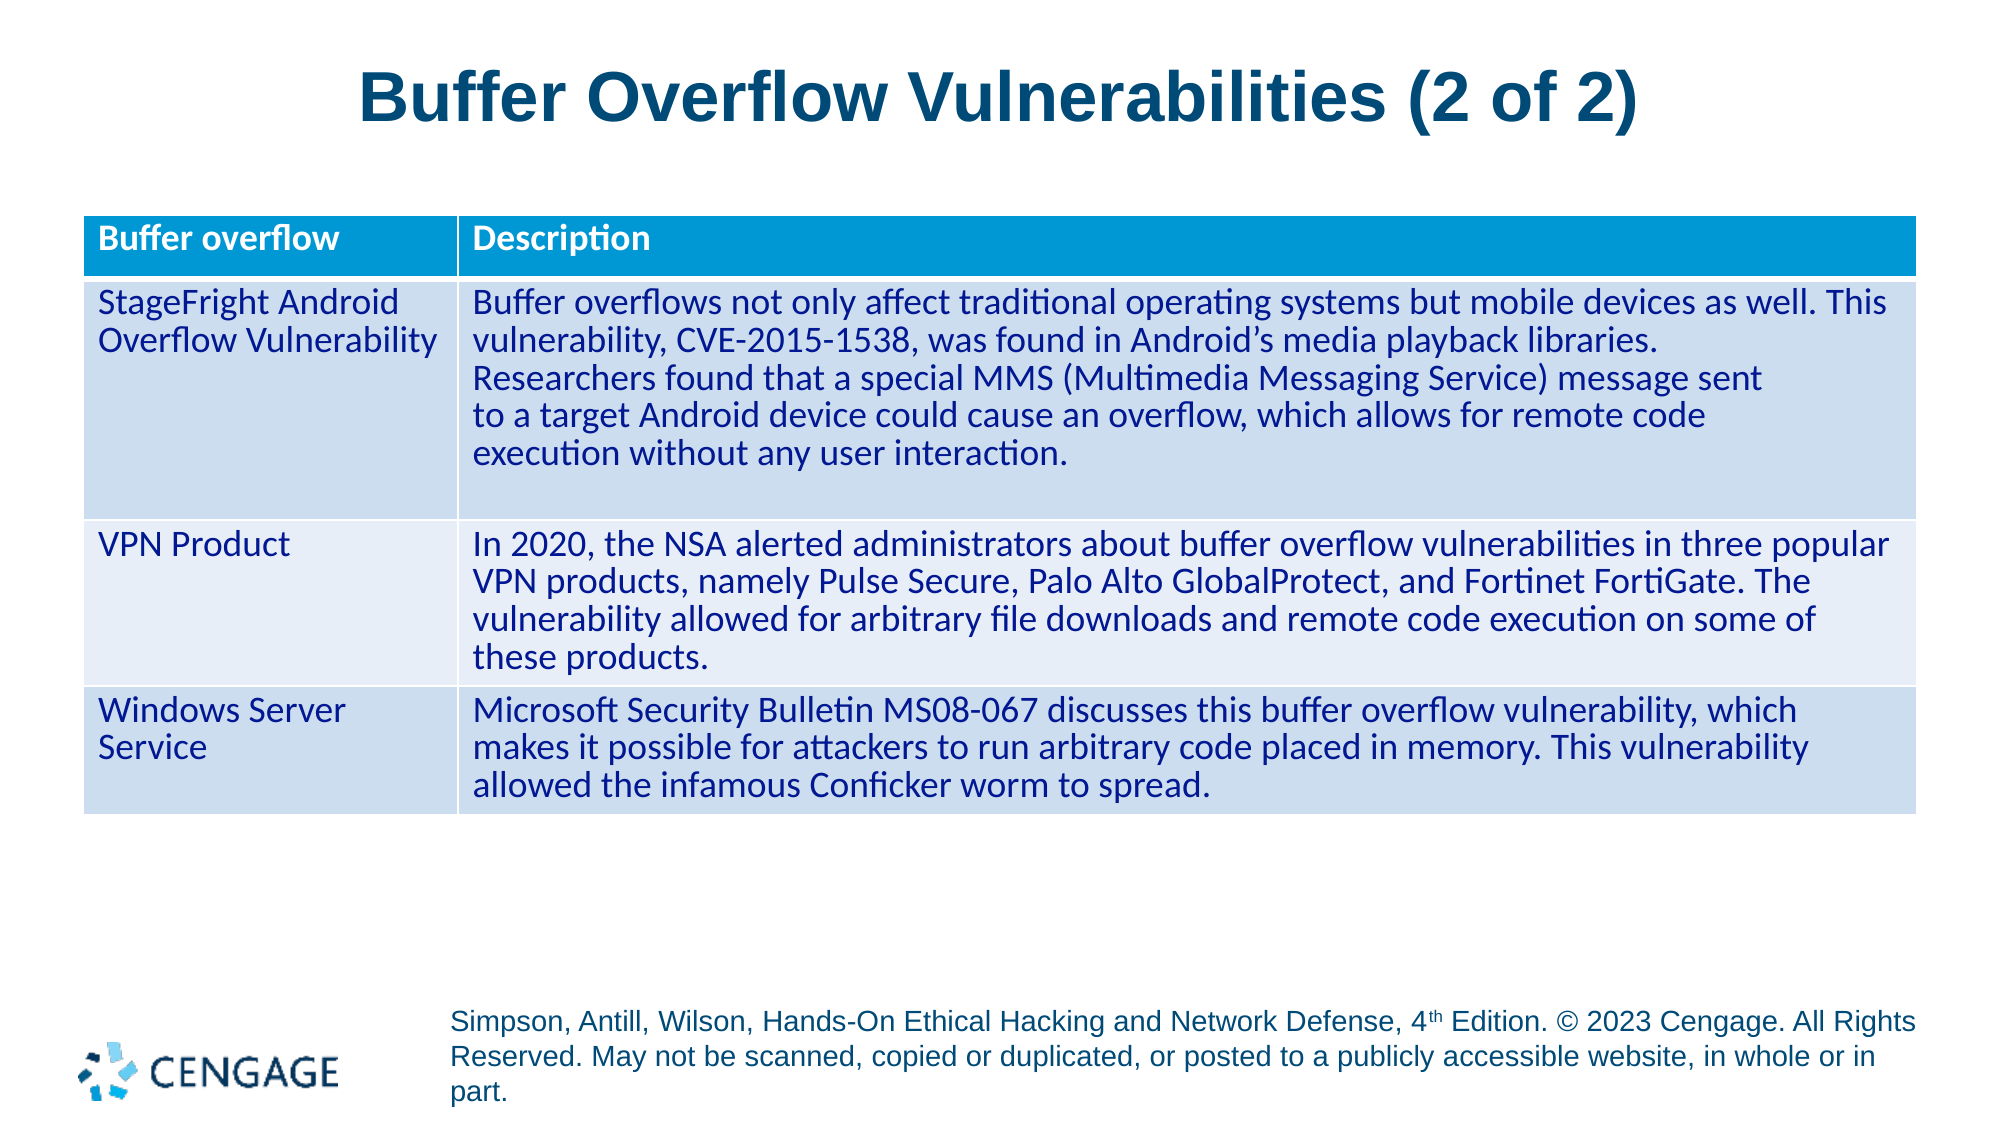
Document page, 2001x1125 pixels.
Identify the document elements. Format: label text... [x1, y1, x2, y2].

table_cell Windows Server Service [84, 687, 457, 814]
table_cell StageFright Android Overflow Vulnerability [84, 282, 457, 519]
table_header Buffer overflow [84, 216, 457, 276]
picture [78, 1042, 338, 1101]
title Buffer Overflow Vulnerabilities (2 of 2) [137, 59, 1863, 171]
table_cell Buffer overflows not only affect traditional operating systems but mobile devices as well. This vulnerability, CVE-2015-1538, was found in Android’s media playback libraries. Researchers found that a special MMS (Multimedia Messaging Service) message sent to a target Android device could cause an overflow, which allows for remote code execution without any user interaction. [459, 282, 1916, 519]
table_cell In 2020, the NSA alerted administrators about buffer overflow vulnerabilities in three popular VPN products, namely Pulse Secure, Palo Alto GlobalProtect, and Fortinet FortiGate. The vulnerability allowed for arbitrary file downloads and remote code execution on some of these products. [459, 521, 1916, 685]
table_cell Microsoft Security Bulletin MS08-067 discusses this buffer overflow vulnerability, which makes it possible for attackers to run arbitrary code placed in memory. This vulnerability allowed the infamous Conficker worm to spread. [459, 687, 1916, 814]
table_header Description [459, 216, 1916, 276]
table_cell VPN Product [84, 521, 457, 685]
